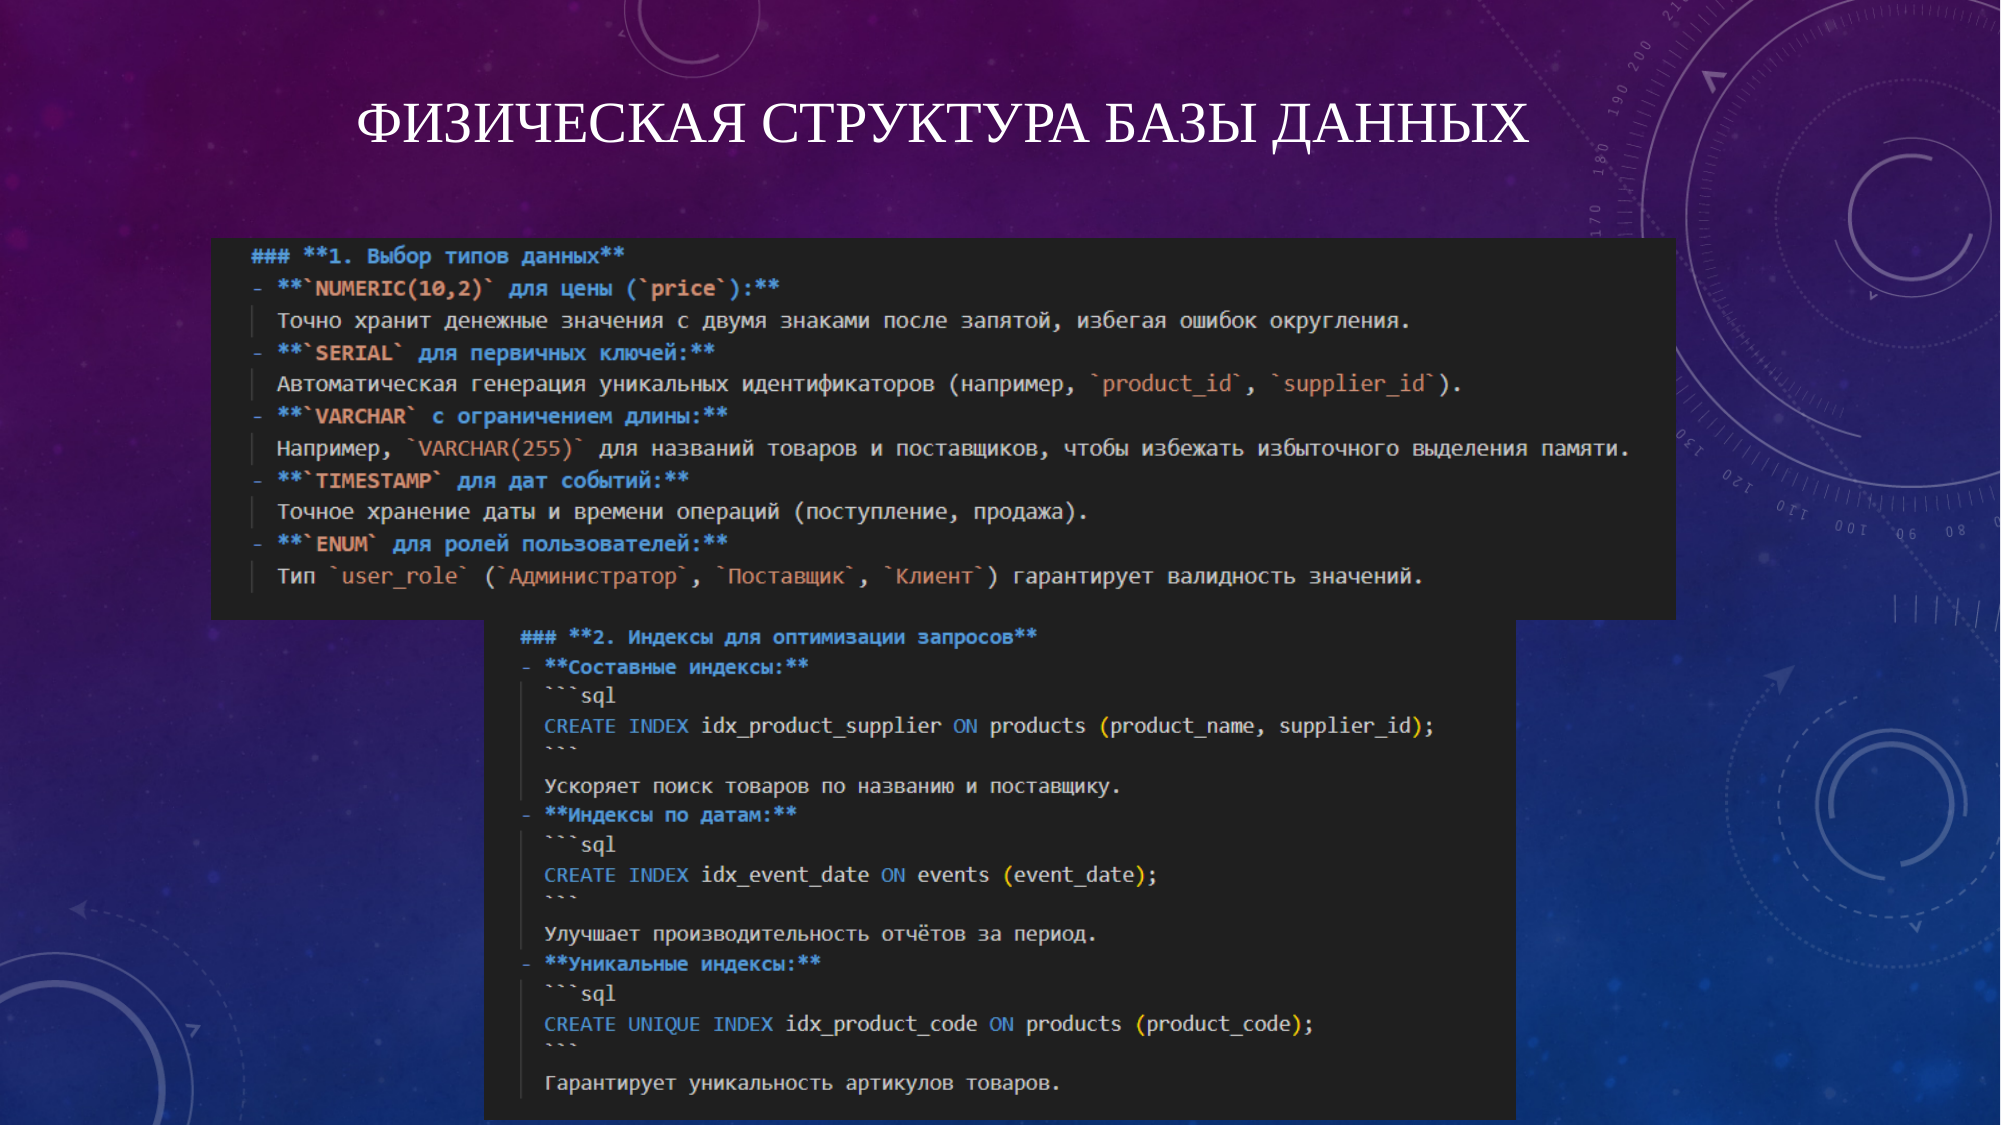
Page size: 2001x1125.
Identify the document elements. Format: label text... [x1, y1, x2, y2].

title физическая структура базы данных [112, 0, 1775, 239]
picture [0, 0, 2001, 1125]
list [210, 238, 1676, 620]
